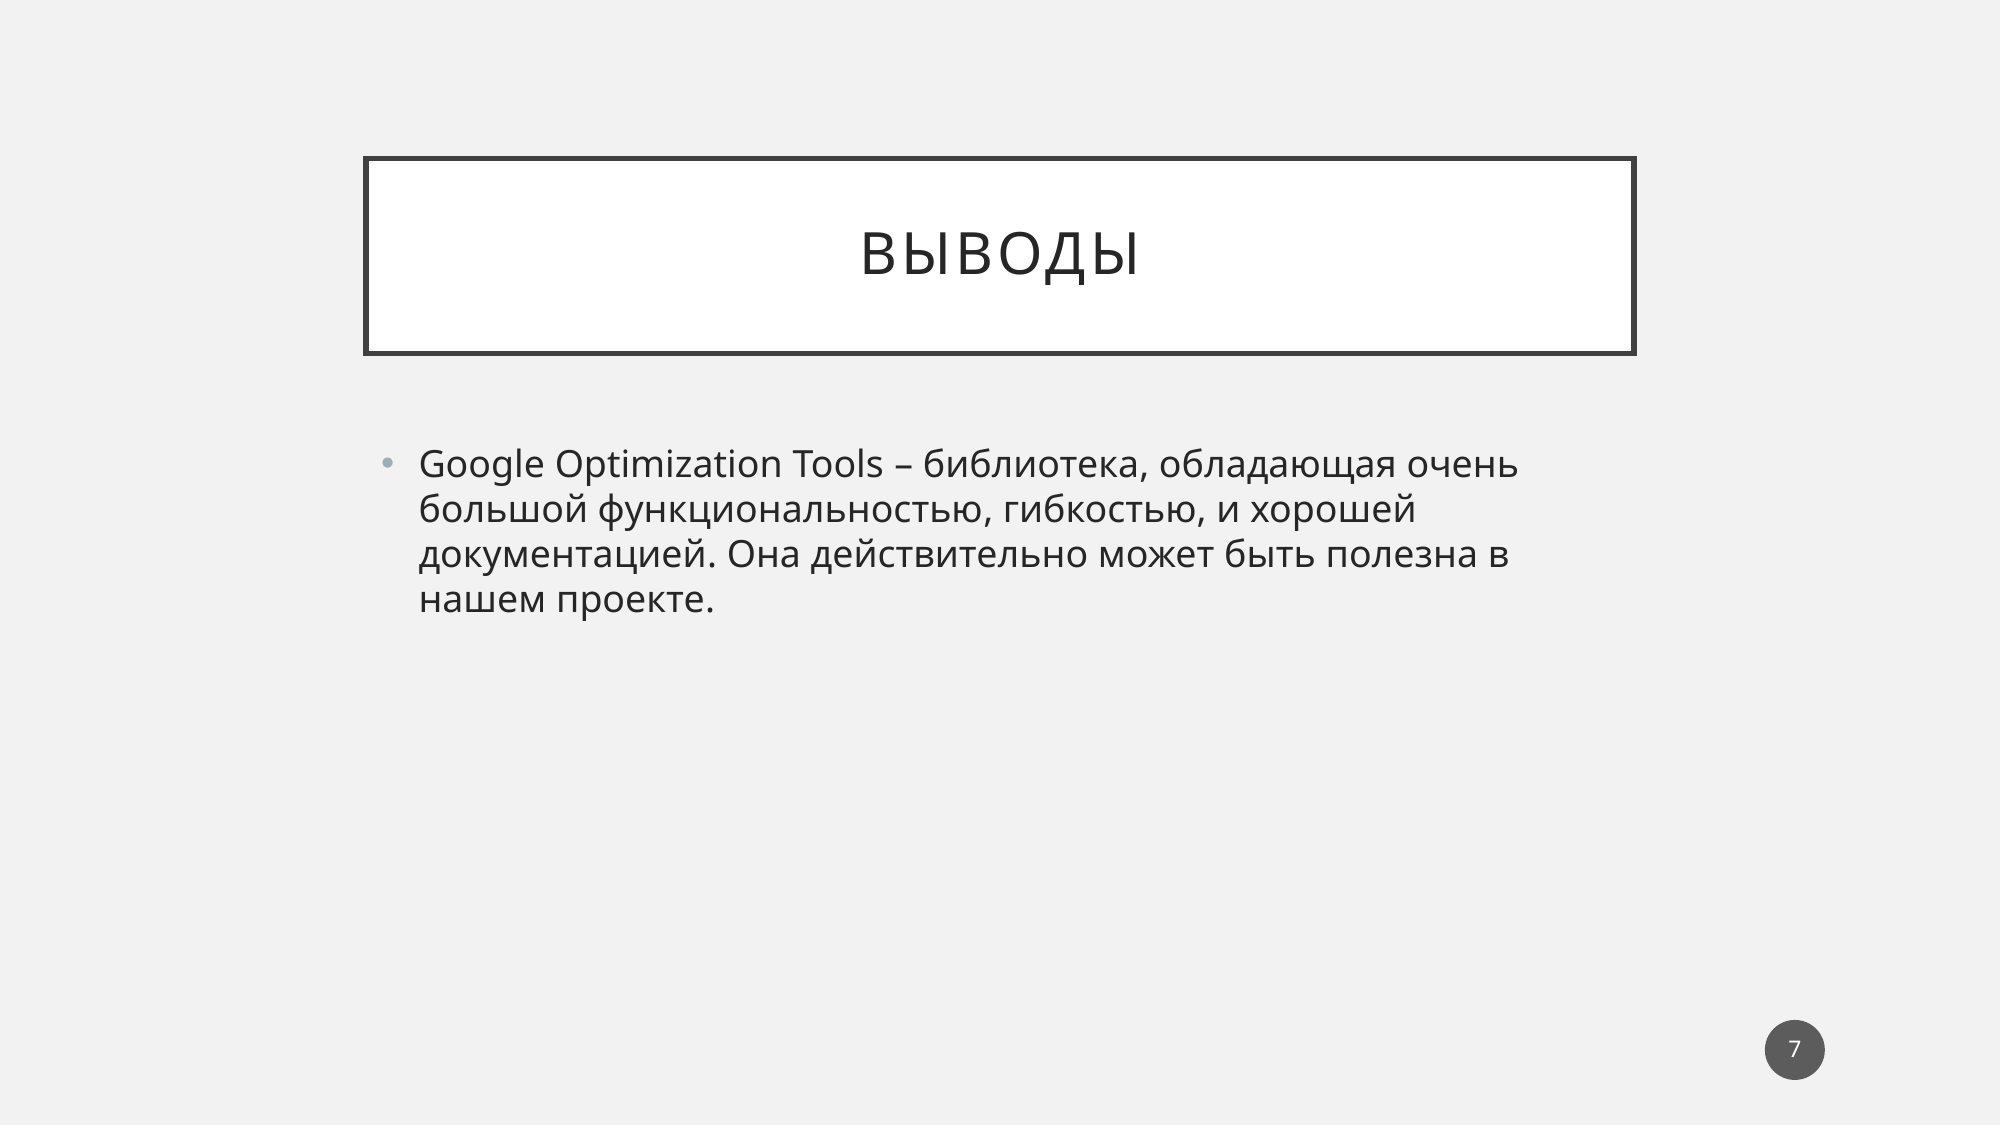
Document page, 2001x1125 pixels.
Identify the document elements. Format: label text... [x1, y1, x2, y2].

list Google Optimization Tools – библиотека, обладающая очень большой функциональностью, гибкостью, и хорошей документацией. Она действительно может быть полезна в нашем проекте. [366, 432, 1634, 942]
slide_number 7 [1764, 1019, 1825, 1080]
title ВЫВОДЫ [363, 156, 1637, 356]
